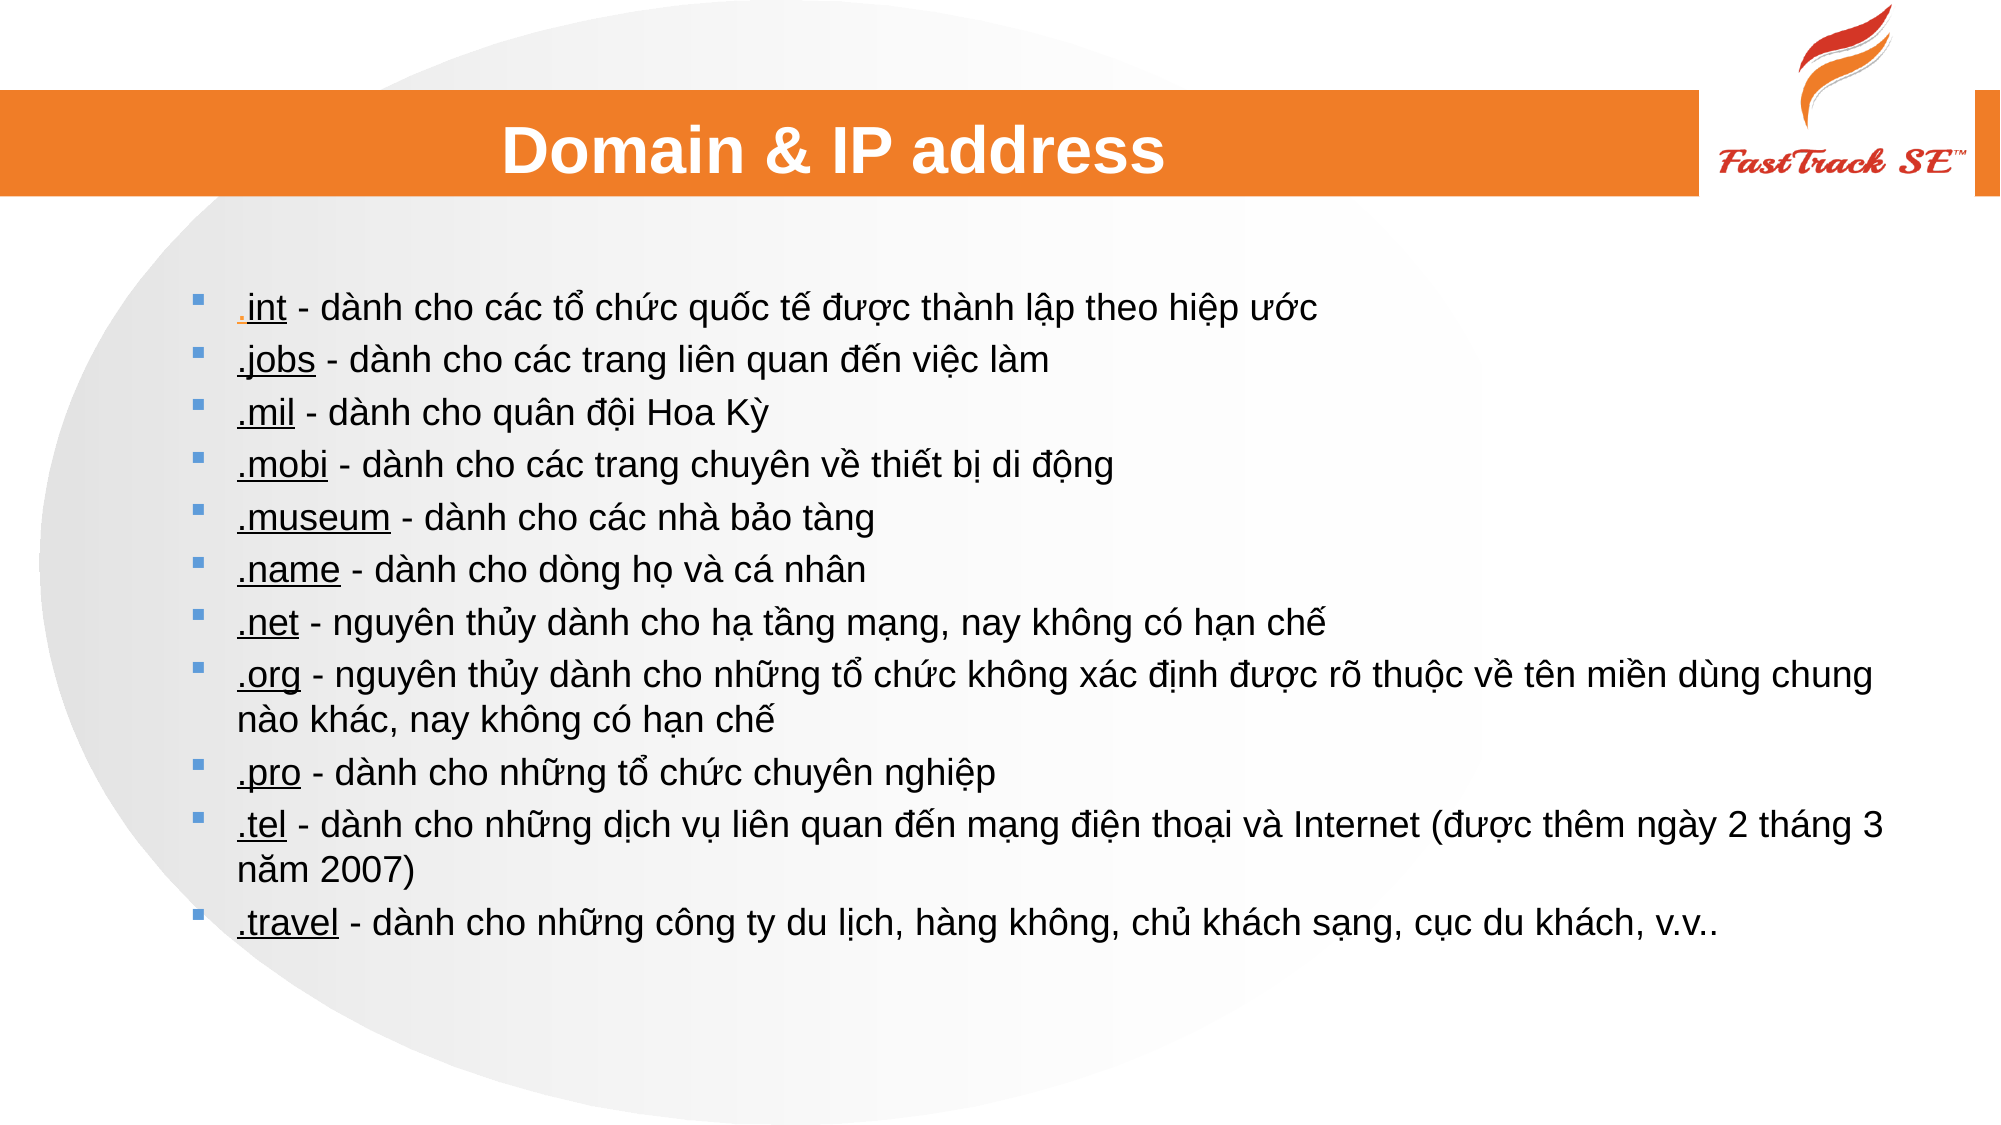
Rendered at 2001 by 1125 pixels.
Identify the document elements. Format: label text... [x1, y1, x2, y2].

list .int - dành cho các tổ chức quốc tế được thành lập theo hiệp ước .jobs - dành cho các trang liên quan đến việc làm .mil - dành cho quân đội Hoa Kỳ .mobi - dành cho các trang chuyên về thiết bị di động .museum - dành cho các nhà bảo tàng .name - dành cho dòng họ và cá nhân .net - nguyên thủy dành cho hạ tầng mạng, nay không có hạn chế .org - nguyên thủy dành cho những tổ chức không xác định được rõ thuộc về tên miền dùng chung nào khác, nay không có hạn chế .pro - dành cho những tổ chức chuyên nghiệp .tel - dành cho những dịch vụ liên quan đến mạng điện thoại và Internet (được thêm ngày 2 tháng 3 năm 2007) .travel - dành cho những công ty du lịch, hàng không, chủ khách sạng, cục du khách, v.v.. [99, 275, 1909, 1038]
picture [1700, 0, 1975, 192]
title Domain & IP address [102, 99, 1567, 194]
